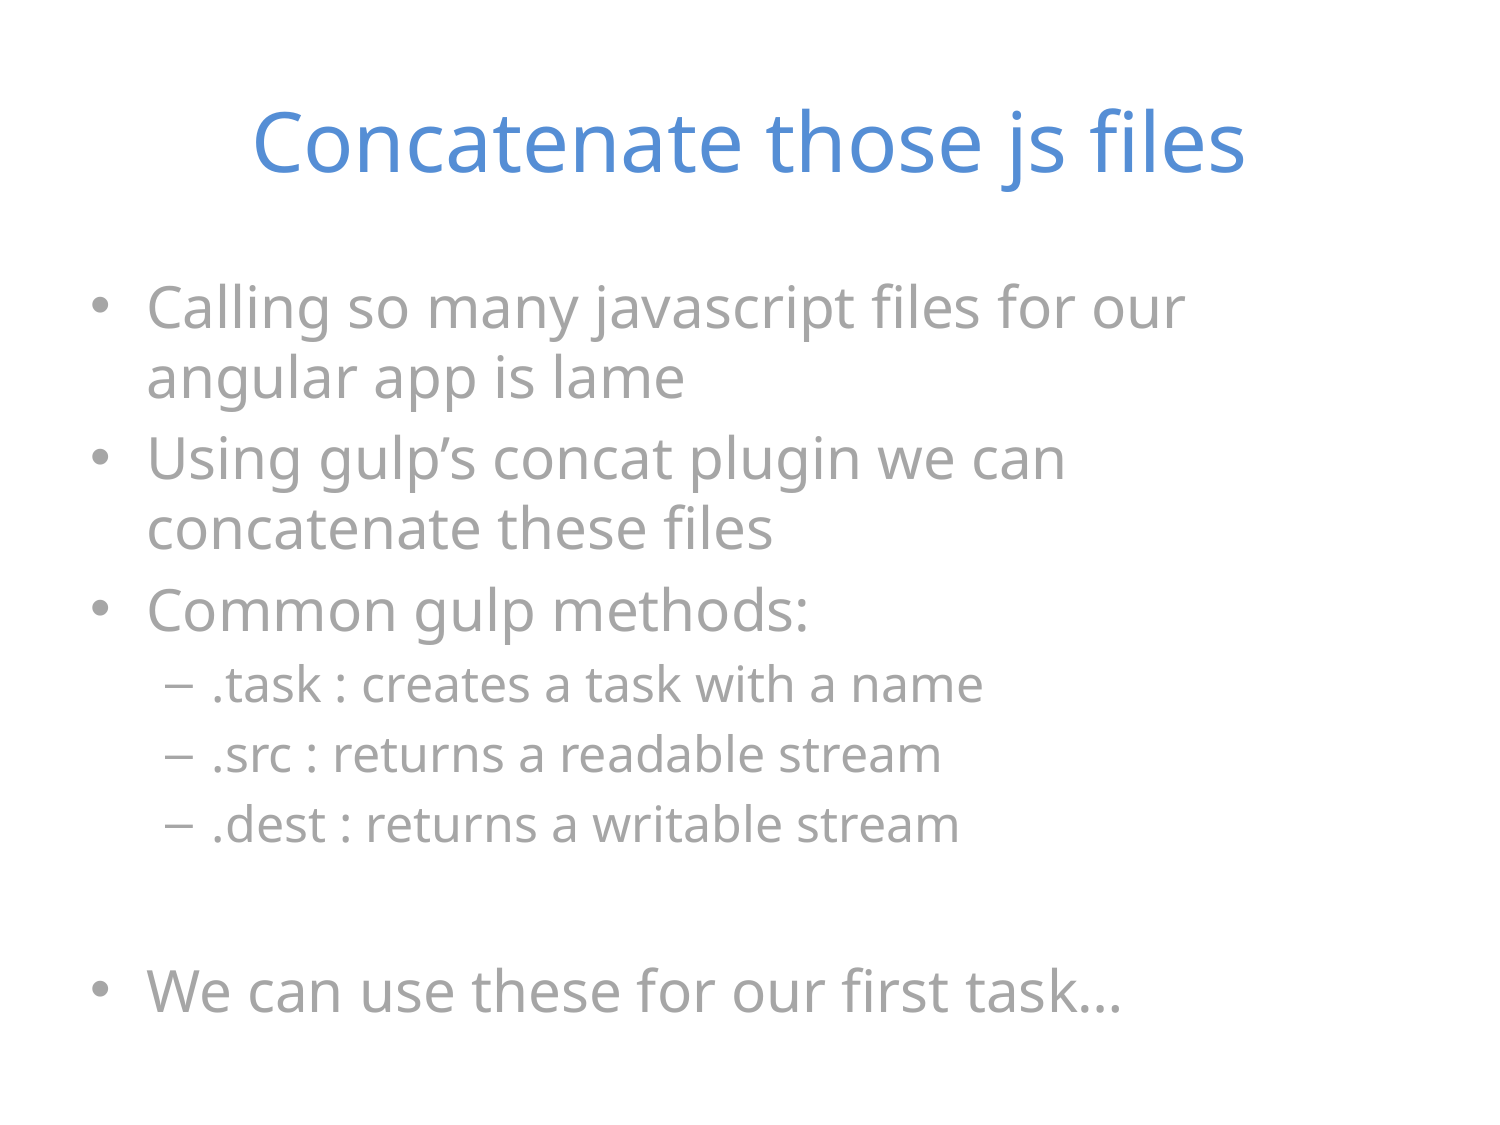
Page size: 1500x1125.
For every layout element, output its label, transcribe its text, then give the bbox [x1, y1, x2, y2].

title Concatenate those js files [75, 45, 1425, 233]
list Calling so many javascript files for our angular app is lame Using gulp’s concat plugin we can concatenate these files Common gulp methods: .task : creates a task with a name .src : returns a readable stream .dest : returns a writable stream We can use these for our first task… [75, 262, 1425, 1071]
